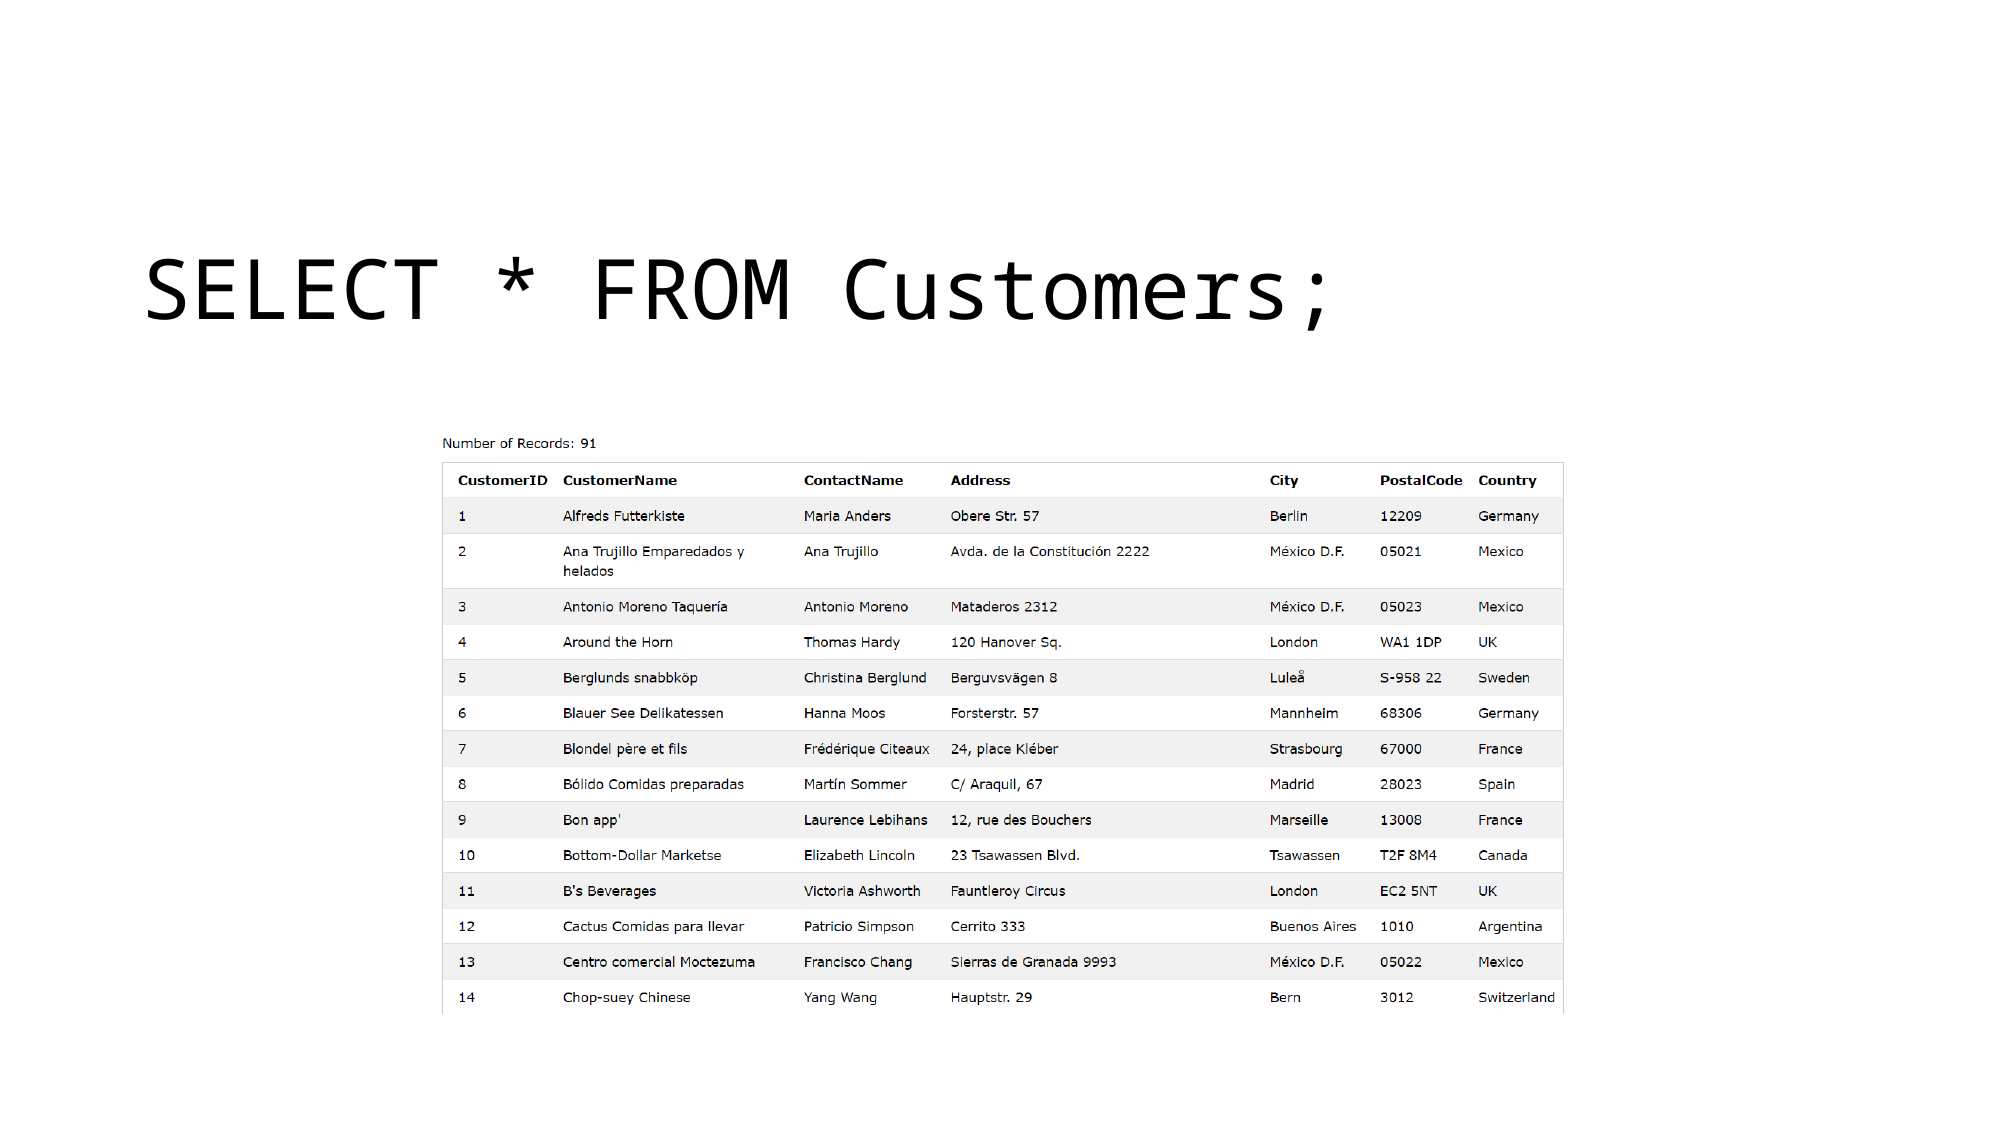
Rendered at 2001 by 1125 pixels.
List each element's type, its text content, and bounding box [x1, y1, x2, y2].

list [434, 426, 1572, 1014]
title SELECT * FROM Customers; [141, 183, 1867, 401]
